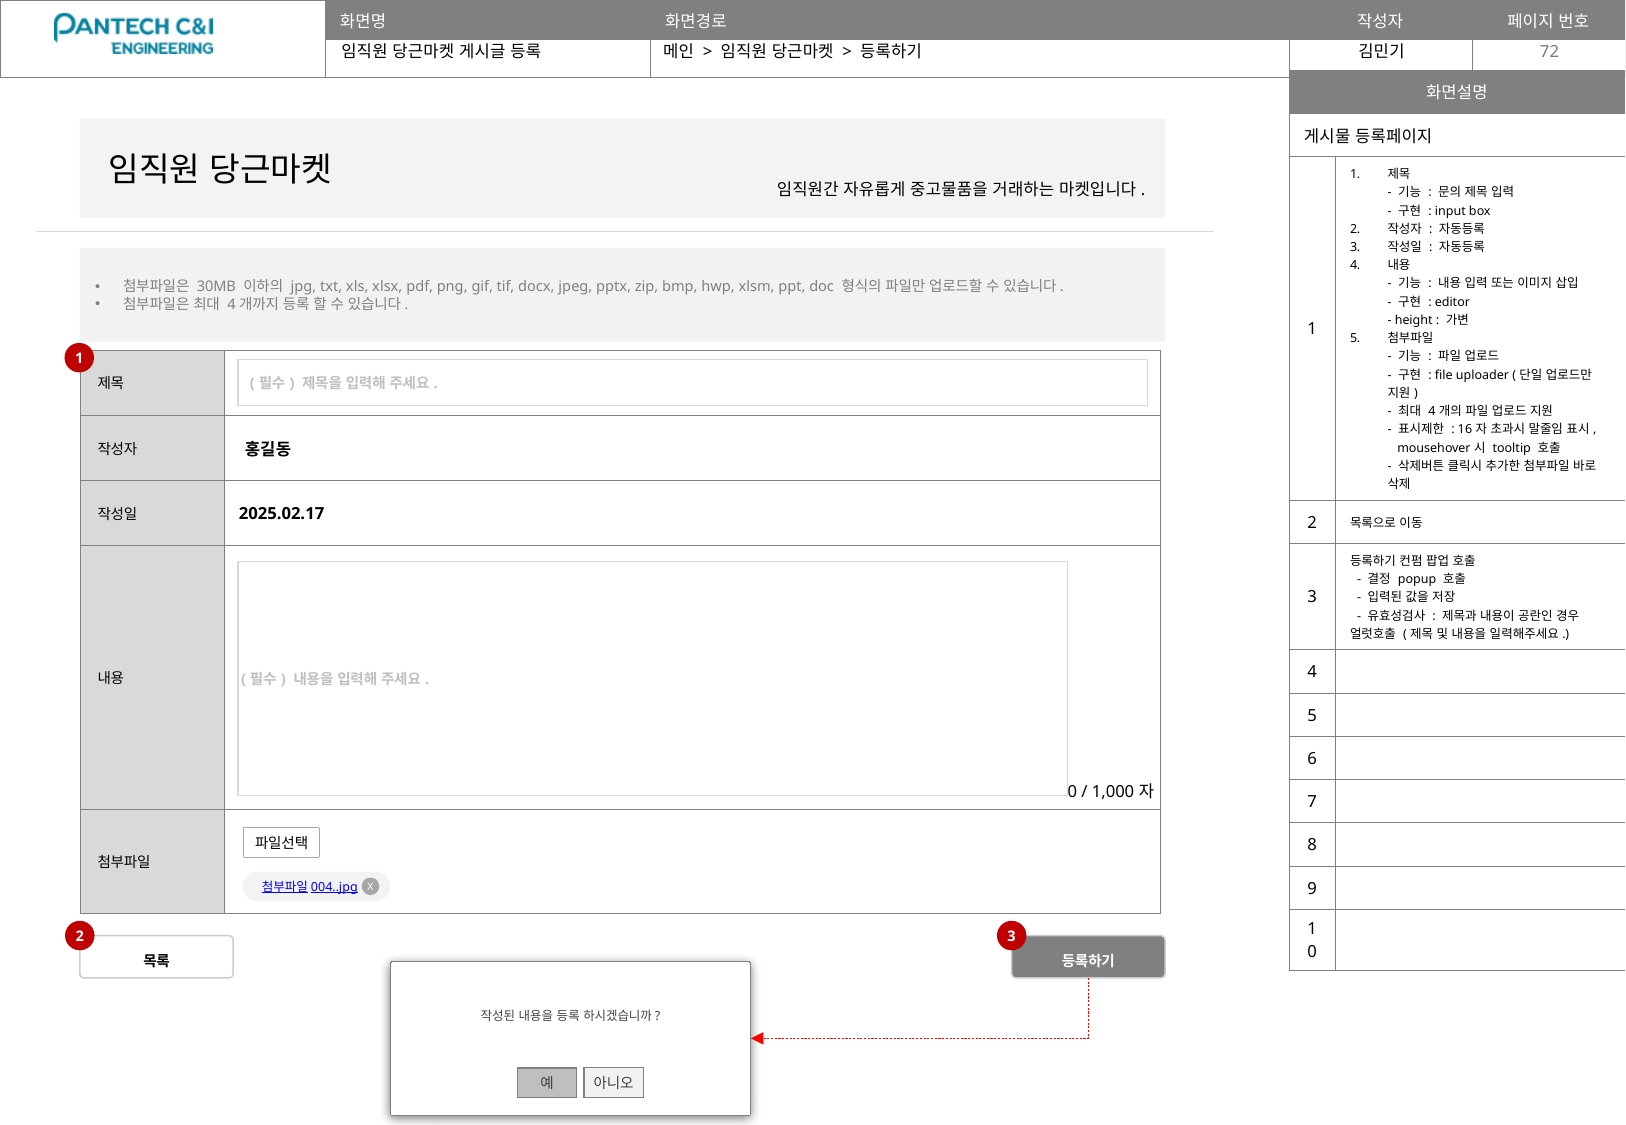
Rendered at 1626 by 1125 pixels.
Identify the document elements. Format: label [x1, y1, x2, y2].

text_box [79, 118, 1166, 219]
table_cell [1336, 780, 1625, 822]
table_cell [1290, 867, 1335, 909]
table_header [239, 562, 1067, 795]
text_box [242, 871, 391, 902]
text_box [888, 838, 951, 1125]
table_cell [1336, 694, 1625, 736]
table_cell [1290, 694, 1335, 736]
text_box [390, 961, 751, 1116]
text_box [326, 33, 971, 68]
table_header [81, 351, 224, 415]
text_box [243, 827, 320, 858]
table_cell [81, 810, 224, 913]
table_cell [225, 416, 1160, 480]
table_cell [1336, 157, 1625, 500]
slide_number [1474, 33, 1625, 70]
text_box [63, 919, 234, 978]
table_cell [1290, 650, 1335, 693]
text_box [62, 246, 1167, 374]
table_cell [1290, 737, 1335, 779]
table_cell [225, 546, 1160, 809]
table_cell [1336, 823, 1625, 866]
table_cell [1336, 650, 1625, 693]
table_cell [1290, 910, 1335, 970]
table_cell [1336, 910, 1625, 970]
table_cell [225, 481, 1160, 545]
picture [54, 13, 213, 54]
table_cell [1290, 544, 1335, 649]
table_cell [1290, 157, 1335, 500]
table_header [225, 351, 1160, 415]
table_header [1290, 71, 1625, 113]
table_cell [1290, 114, 1625, 156]
table_cell [81, 546, 224, 809]
table_cell [225, 810, 1160, 913]
table_cell [1336, 544, 1625, 649]
table_cell [1336, 867, 1625, 909]
table_cell [1290, 501, 1335, 543]
table_cell [1290, 780, 1335, 822]
table_cell [1290, 823, 1335, 866]
table_cell [81, 416, 224, 480]
table_cell [1336, 737, 1625, 779]
table_cell [81, 481, 224, 545]
text_box [995, 919, 1166, 978]
table_cell [1336, 501, 1625, 543]
